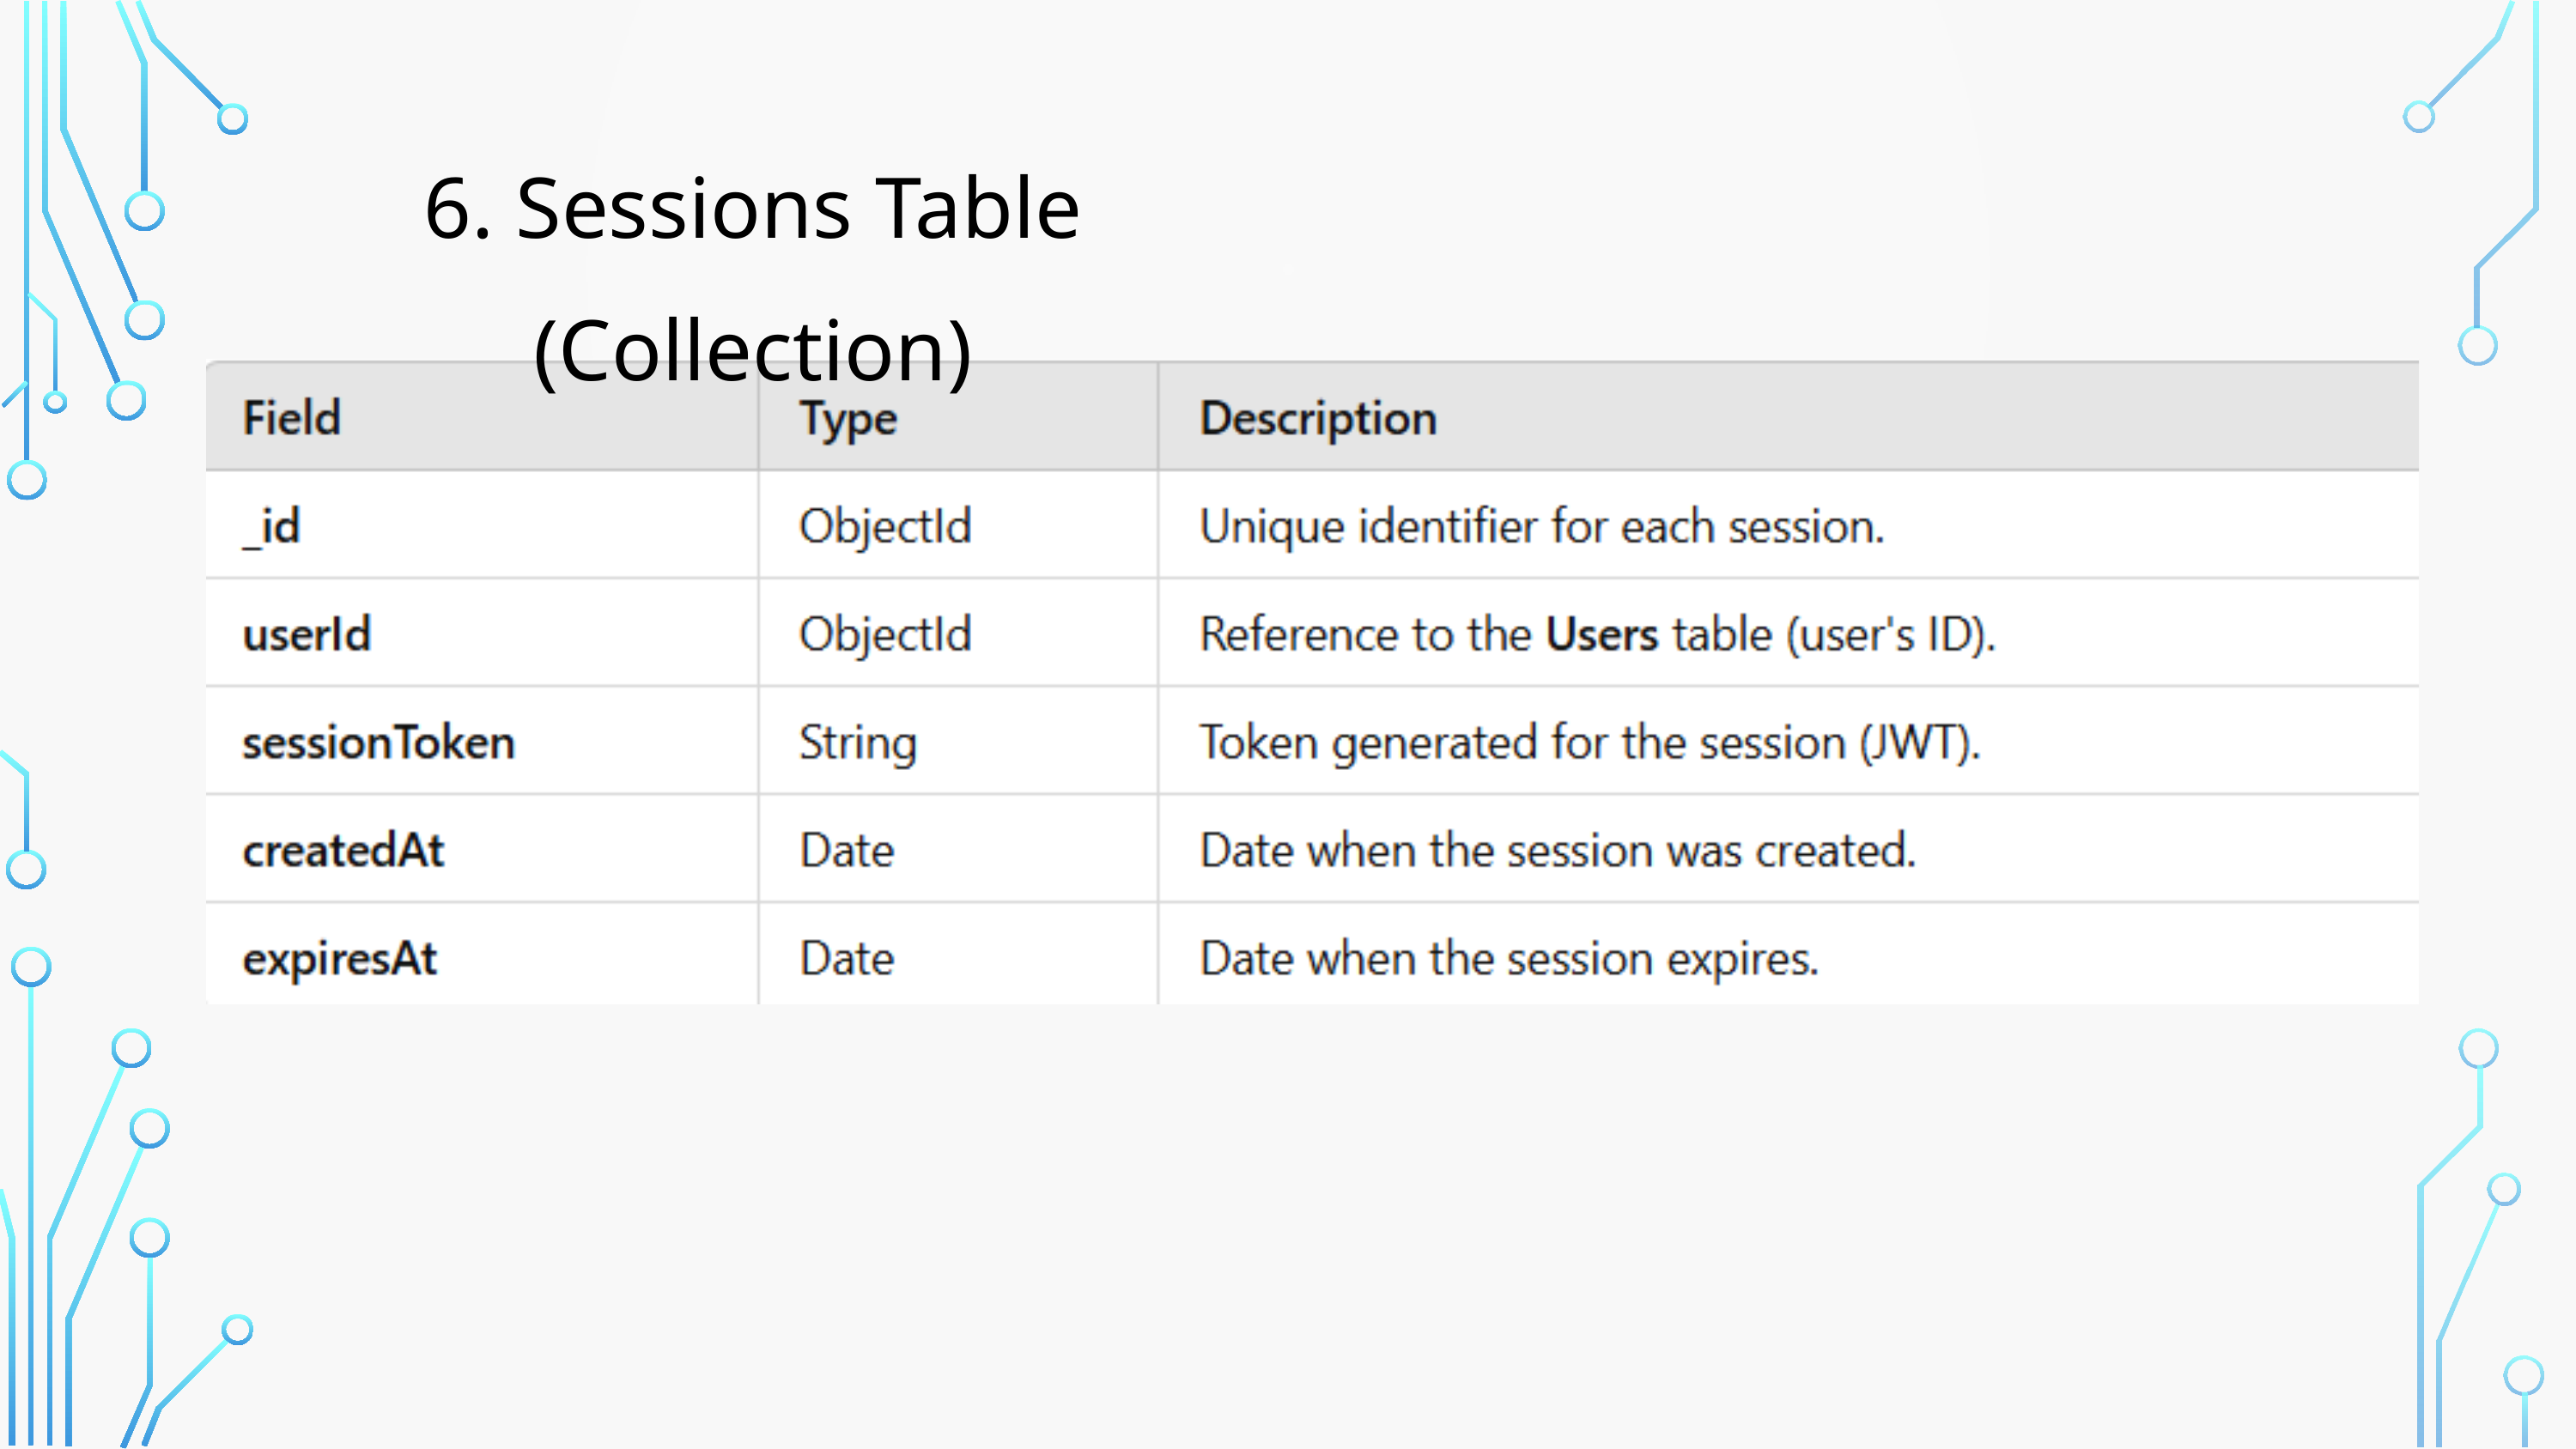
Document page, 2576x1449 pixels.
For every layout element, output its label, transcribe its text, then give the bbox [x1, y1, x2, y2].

text_box [206, 359, 2420, 1004]
text_box 6. Sessions Table (Collection) [193, 112, 1313, 397]
